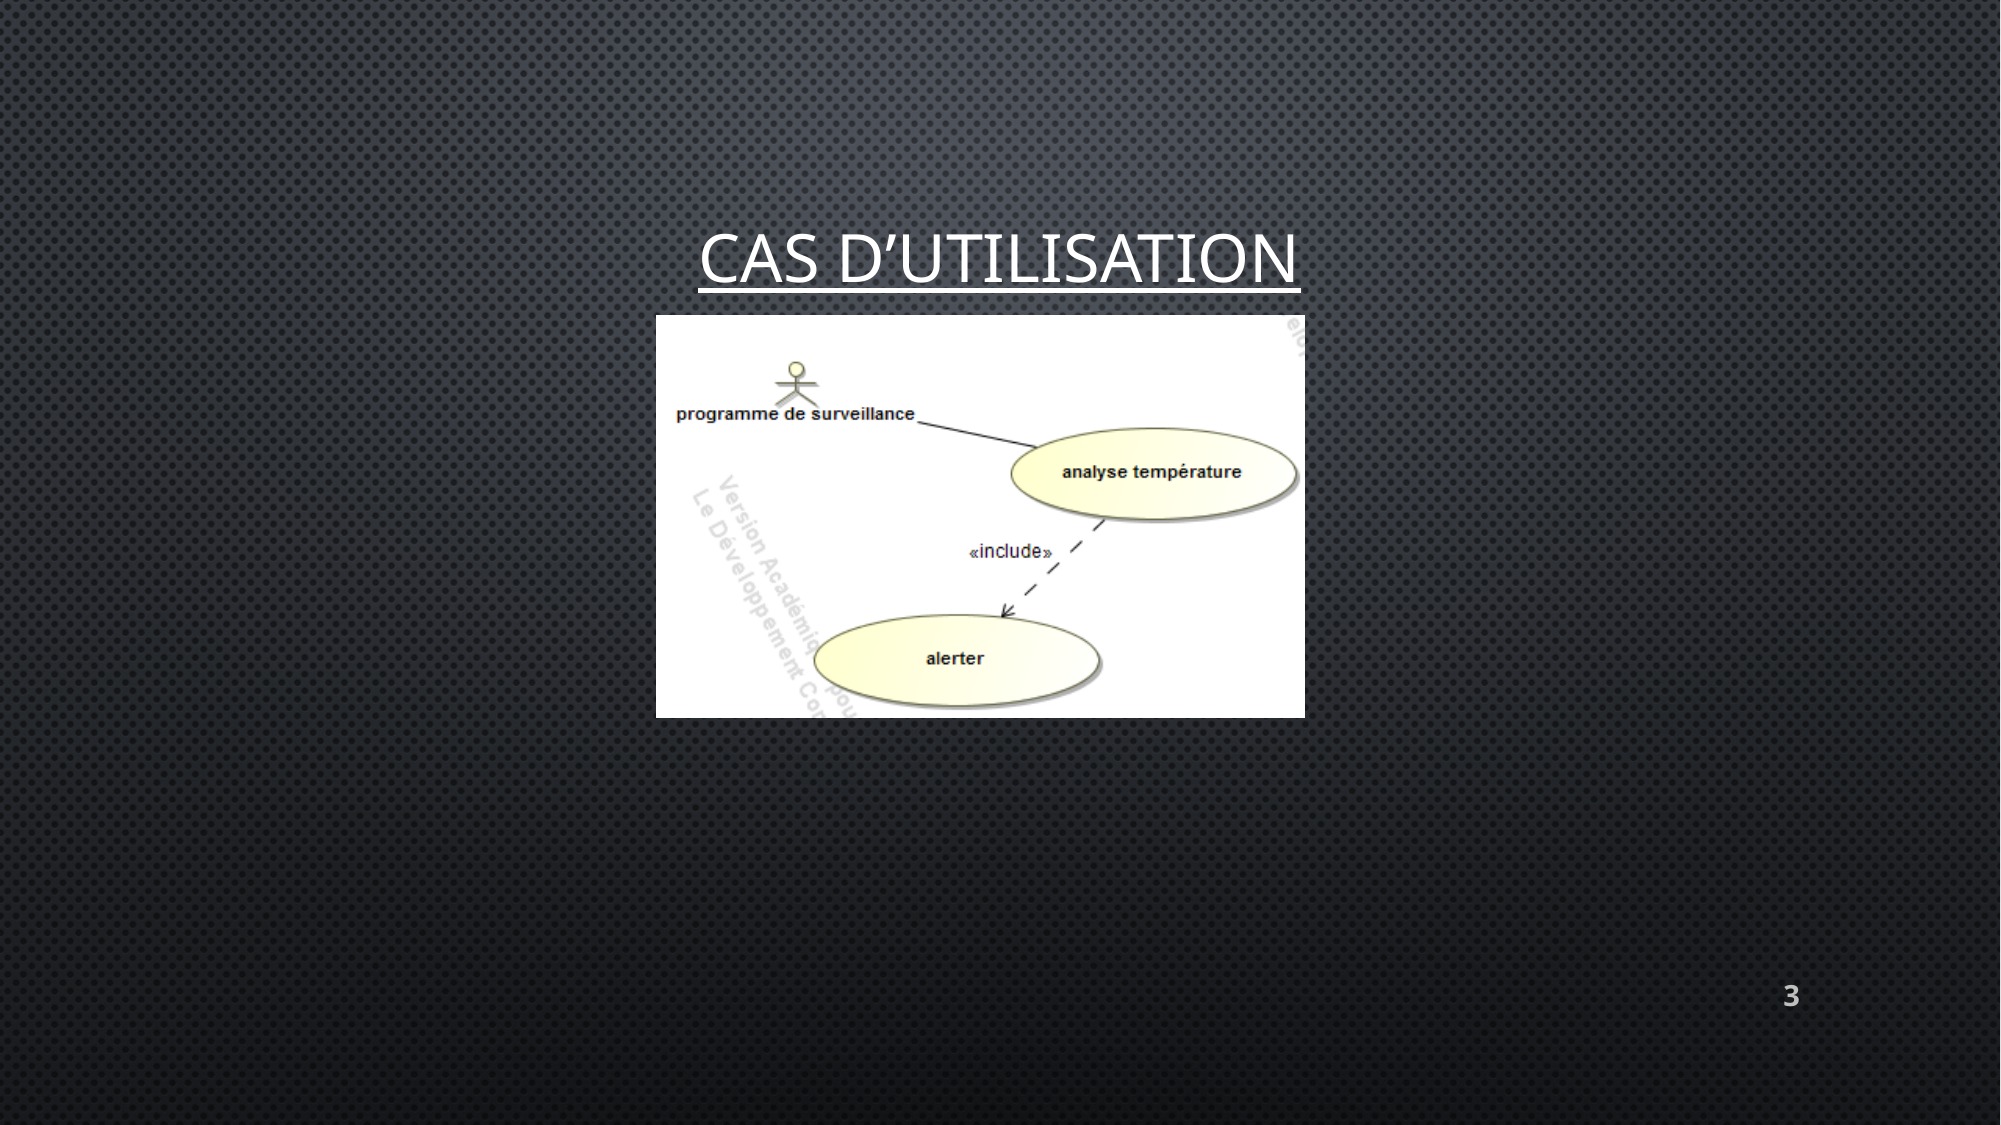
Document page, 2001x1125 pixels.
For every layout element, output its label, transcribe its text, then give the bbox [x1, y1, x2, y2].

title Cas d’utilisation [187, 99, 1813, 413]
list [656, 315, 1306, 718]
slide_number 3 [1724, 965, 1816, 1025]
